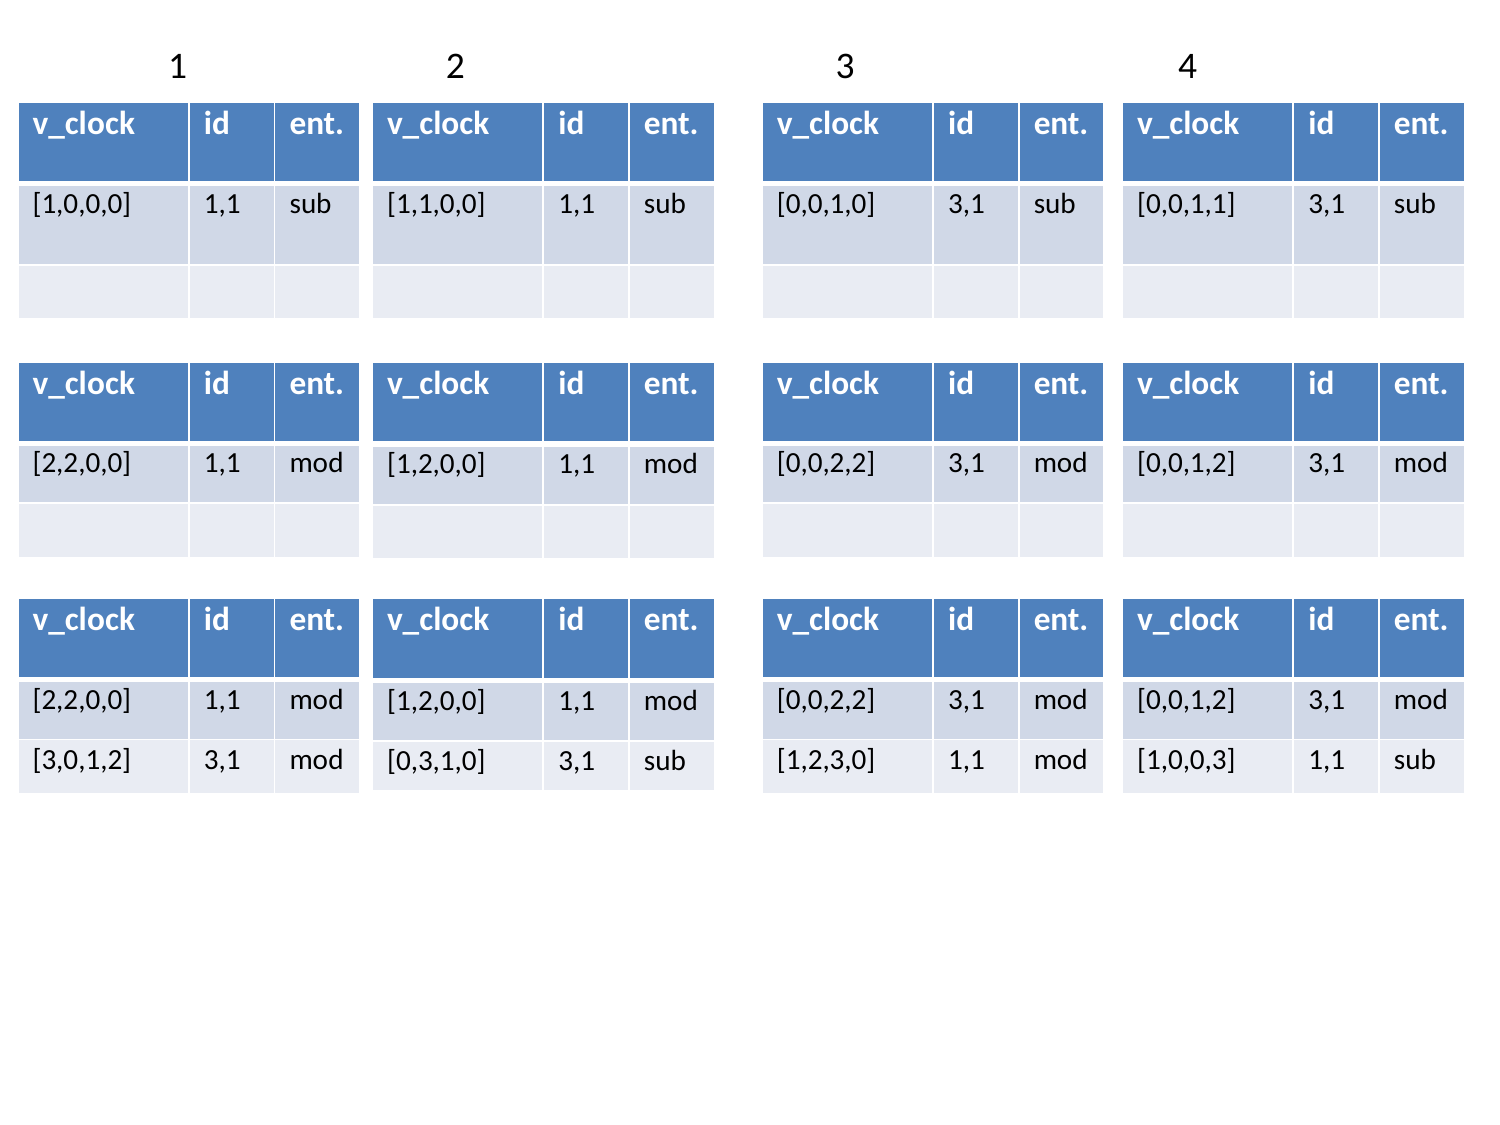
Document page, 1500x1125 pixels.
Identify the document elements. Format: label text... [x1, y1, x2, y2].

table_header id [934, 363, 1018, 441]
table_header id [544, 599, 628, 678]
table_cell [630, 266, 714, 318]
table_header ent. [630, 363, 714, 441]
table_cell [1294, 266, 1378, 318]
table_cell 1,1 [544, 186, 628, 264]
table_cell 3,1 [1294, 186, 1378, 264]
table_header ent. [275, 599, 359, 677]
table_cell [1,2,0,0] [373, 683, 542, 740]
table_cell [1020, 266, 1103, 318]
table_cell [1,1,0,0] [373, 186, 542, 264]
table_cell sub [630, 742, 714, 790]
table_cell 3,1 [934, 186, 1018, 264]
table_cell [1380, 266, 1464, 318]
table_cell [190, 266, 274, 318]
table_header v_clock [763, 363, 932, 441]
table_cell [763, 504, 932, 557]
table_cell mod [1020, 682, 1103, 739]
table_header id [190, 103, 274, 181]
table_cell [1,2,3,0] [763, 740, 932, 793]
table_cell [0,0,2,2] [763, 682, 932, 739]
table_header v_clock [763, 103, 932, 181]
table_cell sub [630, 186, 714, 264]
table_cell [1294, 504, 1378, 557]
table_cell 3,1 [190, 740, 274, 793]
table_cell [19, 504, 188, 557]
table_header ent. [275, 363, 359, 441]
table_cell sub [275, 186, 359, 264]
table_cell [19, 266, 188, 318]
table_cell [373, 266, 542, 318]
table_cell [0,0,1,2] [1123, 446, 1292, 502]
table_header ent. [1020, 103, 1103, 181]
table_header ent. [1380, 363, 1464, 441]
table_header ent. [275, 103, 359, 181]
table_cell [275, 504, 359, 557]
table_cell mod [1020, 446, 1103, 502]
table_cell mod [275, 740, 359, 793]
table_cell 3,1 [544, 742, 628, 790]
table_cell [0,0,1,0] [763, 186, 932, 264]
table_cell [1380, 504, 1464, 557]
table_cell 1,1 [934, 740, 1018, 793]
table_cell [1,2,0,0] [373, 447, 542, 504]
table_cell 1,1 [1294, 740, 1378, 793]
table_cell 1,1 [190, 682, 274, 739]
table_cell [544, 266, 628, 318]
table_cell mod [1020, 740, 1103, 793]
table_cell [1123, 266, 1292, 318]
table_header id [934, 103, 1018, 181]
table_cell [2,2,0,0] [19, 682, 188, 739]
table_cell mod [1380, 446, 1464, 502]
table_header v_clock [19, 363, 188, 441]
table_header ent. [1020, 363, 1103, 441]
table_cell [1,0,0,3] [1123, 740, 1292, 793]
table_cell [1123, 504, 1292, 557]
table_cell 3,1 [934, 446, 1018, 502]
table_cell 1,1 [544, 683, 628, 740]
table_cell [190, 504, 274, 557]
table_cell [0,3,1,0] [373, 742, 542, 790]
text_box 4 [1163, 33, 1294, 93]
table_cell [630, 506, 714, 558]
table_cell 1,1 [190, 186, 274, 264]
table_header ent. [630, 103, 714, 181]
table_cell 3,1 [1294, 682, 1378, 739]
table_cell [275, 266, 359, 318]
table_header id [1294, 599, 1378, 677]
table_cell [1,0,0,0] [19, 186, 188, 264]
table_header v_clock [19, 103, 188, 181]
table_cell 1,1 [544, 447, 628, 504]
table_cell 3,1 [1294, 446, 1378, 502]
table_cell [0,0,1,1] [1123, 186, 1292, 264]
table_header v_clock [763, 599, 932, 677]
table_header ent. [1380, 103, 1464, 181]
table_header v_clock [1123, 599, 1292, 677]
table_cell [934, 504, 1018, 557]
table_cell [544, 506, 628, 558]
table_cell [3,0,1,2] [19, 740, 188, 793]
table_header id [190, 363, 274, 441]
table_header v_clock [1123, 363, 1292, 441]
table_header v_clock [19, 599, 188, 677]
table_cell mod [630, 683, 714, 740]
table_cell [2,2,0,0] [19, 446, 188, 502]
table_cell [0,0,1,2] [1123, 682, 1292, 739]
text_box 1 [153, 33, 284, 93]
table_cell mod [275, 446, 359, 502]
table_cell sub [1020, 186, 1103, 264]
table_header v_clock [373, 103, 542, 181]
table_header ent. [630, 599, 714, 678]
table_cell [763, 266, 932, 318]
table_header id [1294, 363, 1378, 441]
table_header v_clock [373, 599, 542, 678]
table_header v_clock [373, 363, 542, 441]
table_cell 1,1 [190, 446, 274, 502]
table_header id [544, 363, 628, 441]
table_cell [373, 506, 542, 558]
table_header id [1294, 103, 1378, 181]
table_cell mod [1380, 682, 1464, 739]
table_header ent. [1020, 599, 1103, 677]
text_box 3 [820, 33, 951, 93]
table_cell [0,0,2,2] [763, 446, 932, 502]
table_cell sub [1380, 740, 1464, 793]
table_header ent. [1380, 599, 1464, 677]
table_cell sub [1380, 186, 1464, 264]
table_header id [544, 103, 628, 181]
table_header id [934, 599, 1018, 677]
table_cell [934, 266, 1018, 318]
table_header v_clock [1123, 103, 1292, 181]
table_cell 3,1 [934, 682, 1018, 739]
table_cell mod [275, 682, 359, 739]
table_header id [190, 599, 274, 677]
table_cell [1020, 504, 1103, 557]
text_box 2 [430, 33, 561, 93]
table_cell mod [630, 447, 714, 504]
